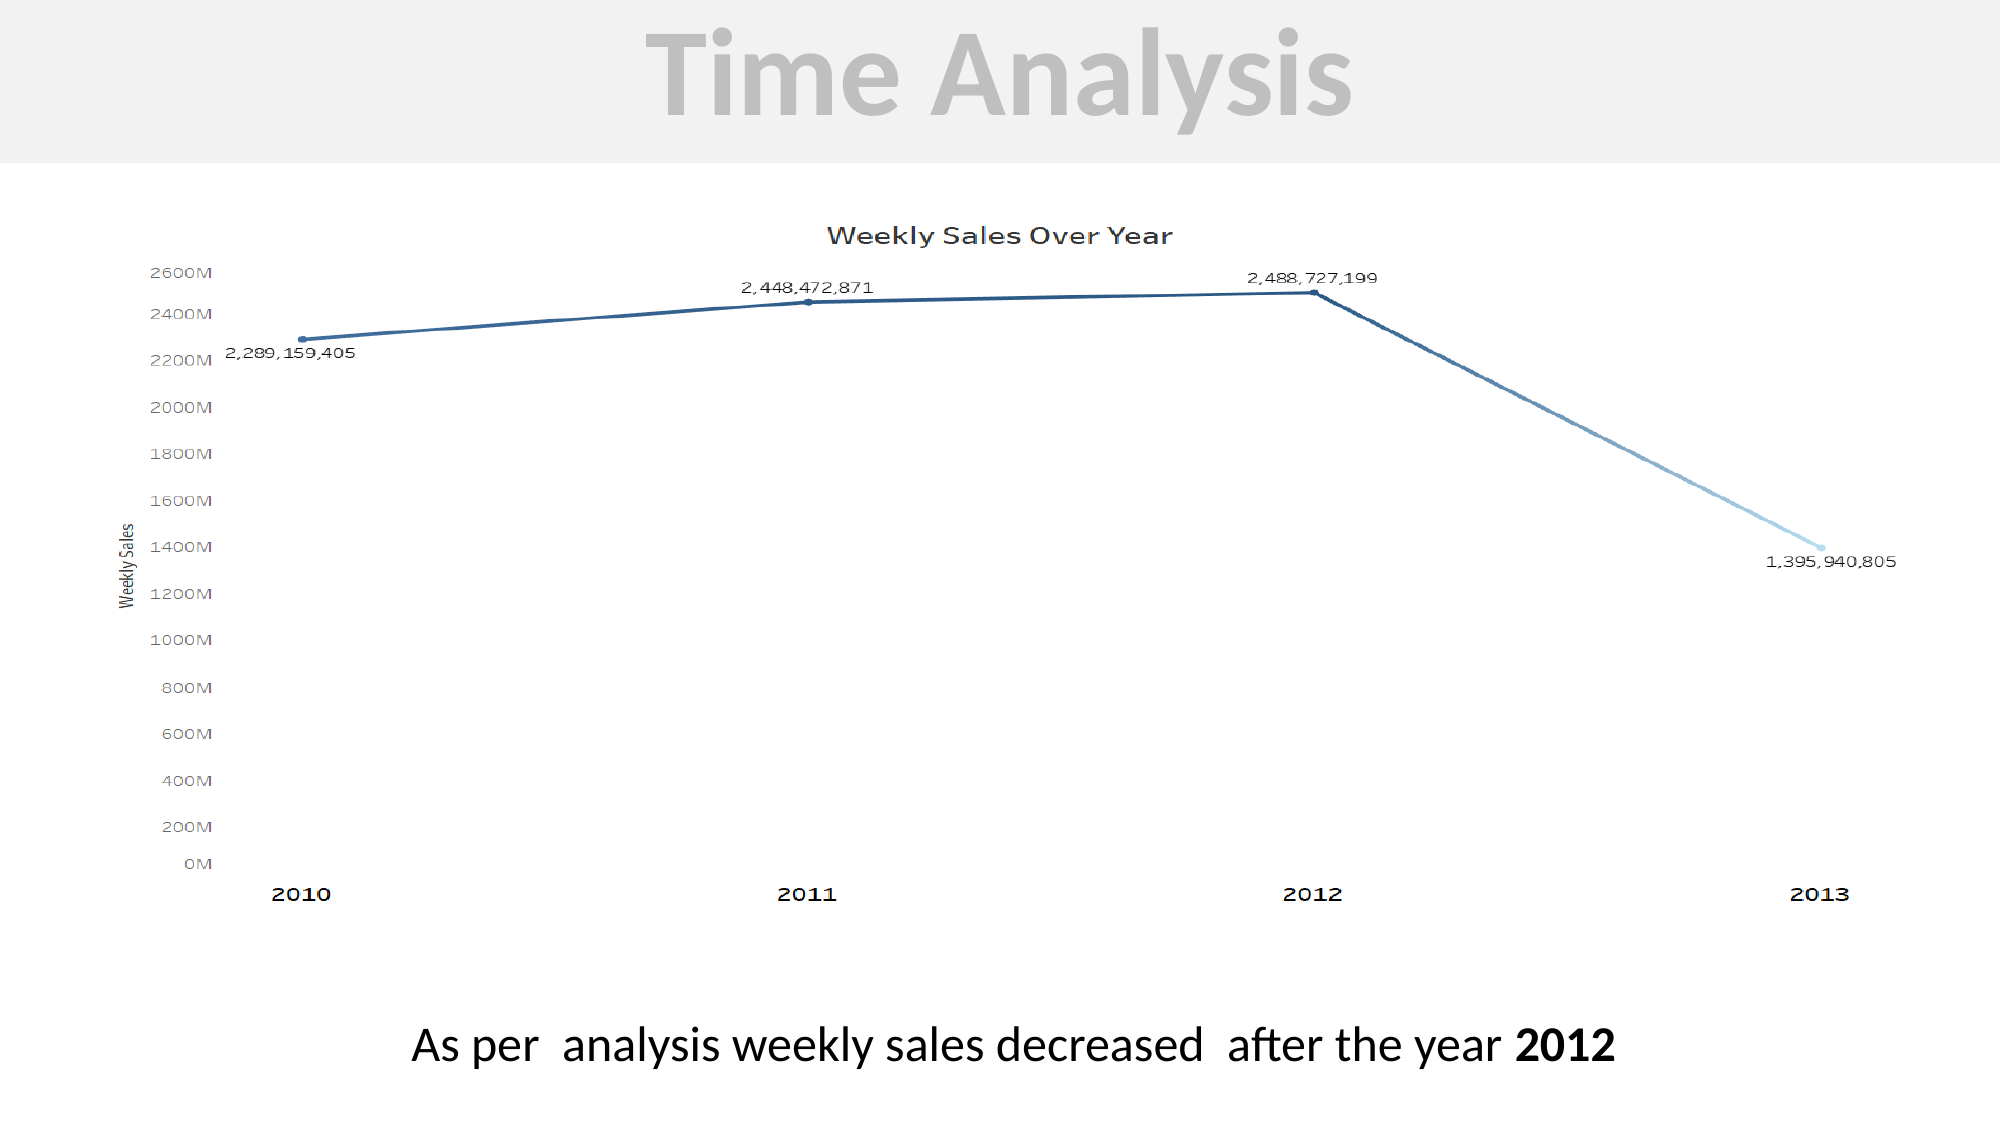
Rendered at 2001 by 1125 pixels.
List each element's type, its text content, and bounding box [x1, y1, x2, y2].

subtitle Time Analysis [0, 0, 2000, 164]
text_box As per analysis weekly sales decreased after the year 2012 [289, 943, 1738, 1082]
picture [92, 211, 1908, 914]
